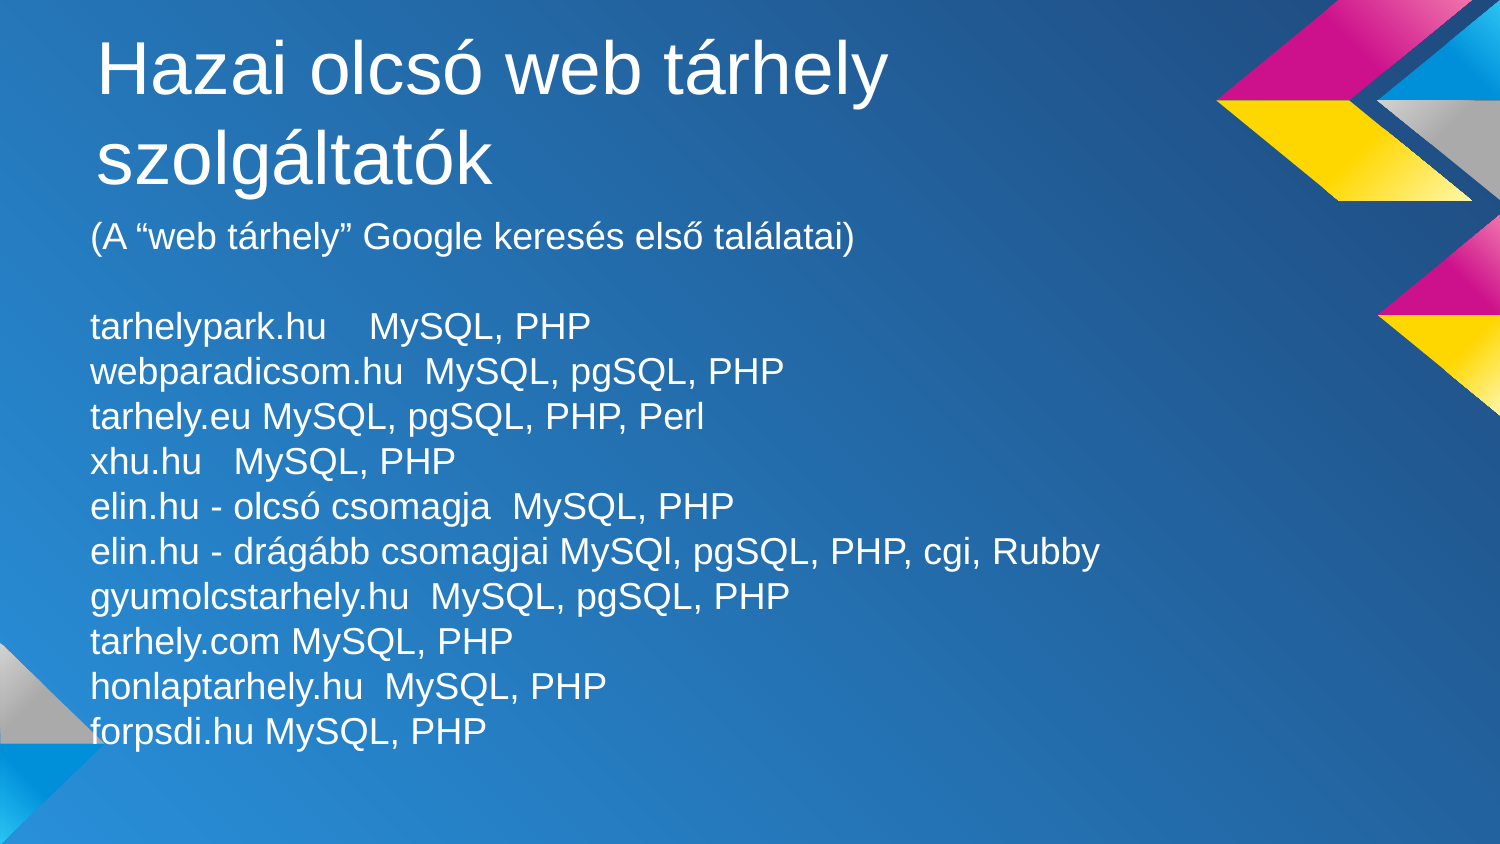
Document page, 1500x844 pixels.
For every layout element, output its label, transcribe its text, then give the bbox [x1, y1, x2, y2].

title Hazai olcsó web tárhely szolgáltatók [81, 73, 1211, 196]
list (A “web tárhely” Google keresés első találatai) tarhelypark.hu MySQL, PHP webparadicsom.hu MySQL, pgSQL, PHP tarhely.eu MySQL, pgSQL, PHP, Perl xhu.hu MySQL, PHP elin.hu - olcsó csomagja MySQL, PHP elin.hu - drágább csomagjai MySQl, pgSQL, PHP, cgi, Rubby gyumolcstarhely.hu MySQL, pgSQL, PHP tarhely.com MySQL, PHP honlaptarhely.hu MySQL, PHP forpsdi.hu MySQL, PHP [75, 196, 1425, 793]
